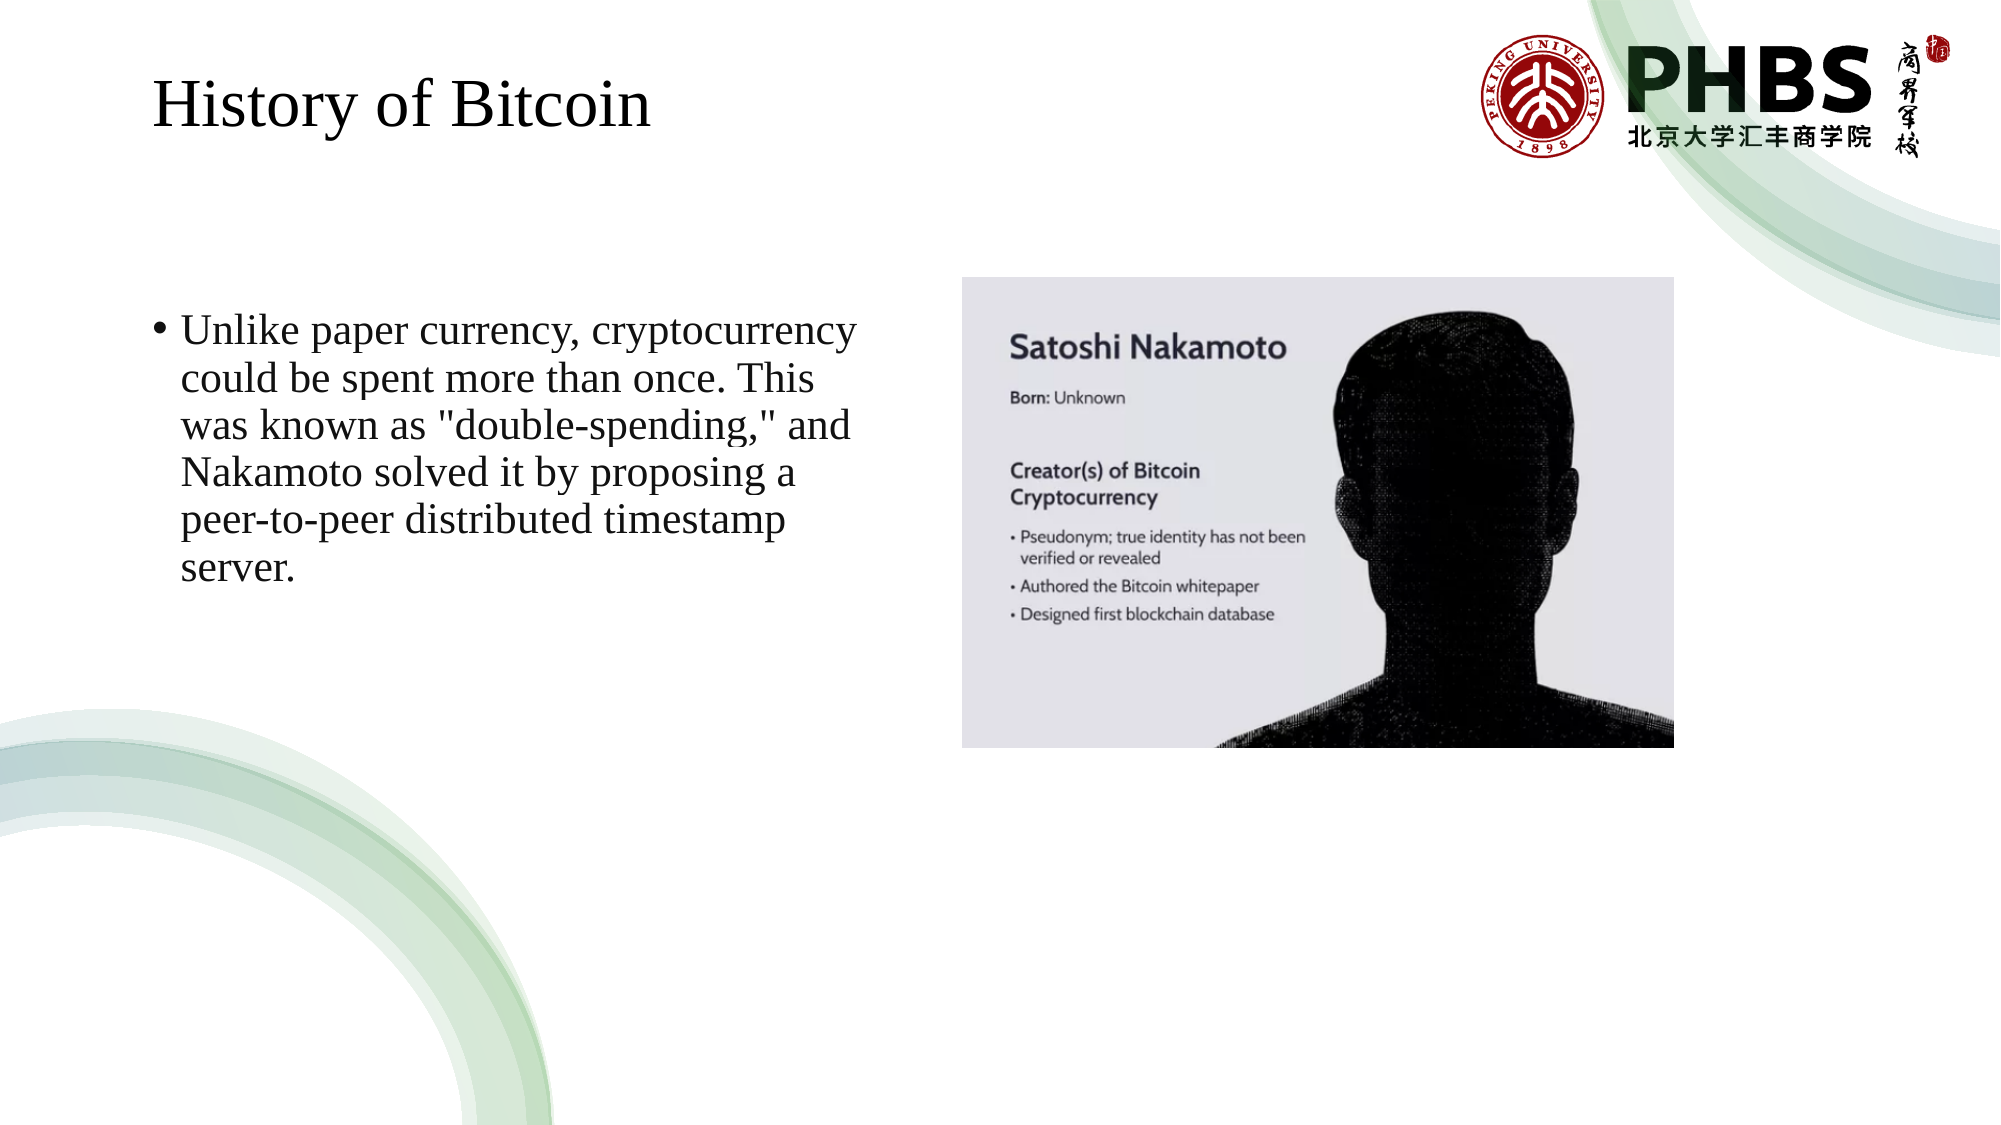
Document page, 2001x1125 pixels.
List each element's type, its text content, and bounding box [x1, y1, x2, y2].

list Unlike paper currency, cryptocurrency could be spent more than once. This was known as "double-spending," and Nakamoto solved it by proposing a peer-to-peer distributed timestamp server. [137, 299, 893, 1014]
picture [1458, 0, 1609, 59]
picture [1625, 0, 2000, 185]
picture [962, 276, 1674, 748]
title History of Bitcoin [137, 59, 1863, 278]
